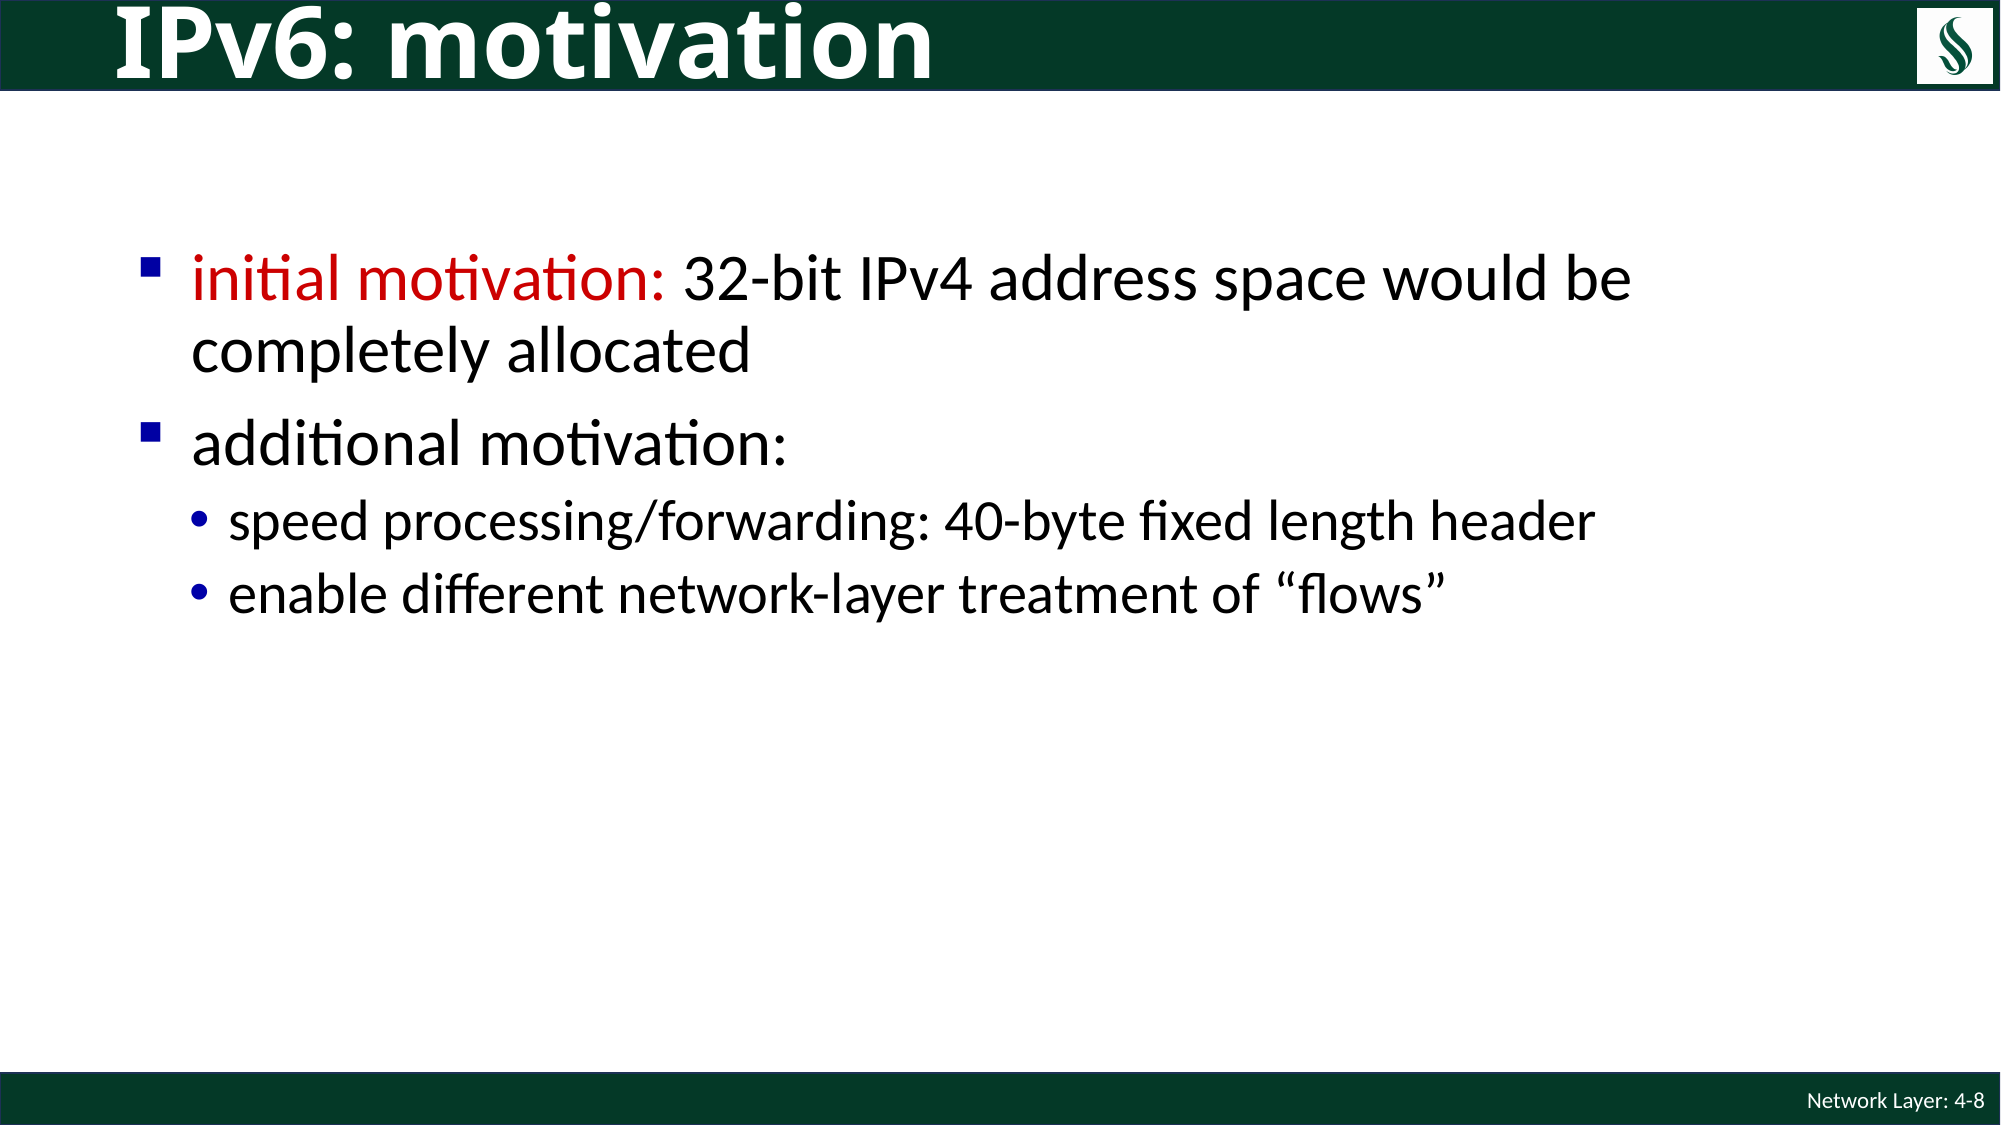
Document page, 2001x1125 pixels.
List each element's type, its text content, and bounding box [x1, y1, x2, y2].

title IPv6: motivation [99, 0, 1825, 134]
slide_number Network Layer: 4-8 [1550, 1072, 2000, 1125]
text_box initial motivation: 32-bit IPv4 address space would be completely allocated additional motivation: speed processing/forwarding: 40-byte fixed length header enable different network-layer treatment of “flows” [99, 235, 1920, 1087]
picture [1917, 8, 1993, 84]
